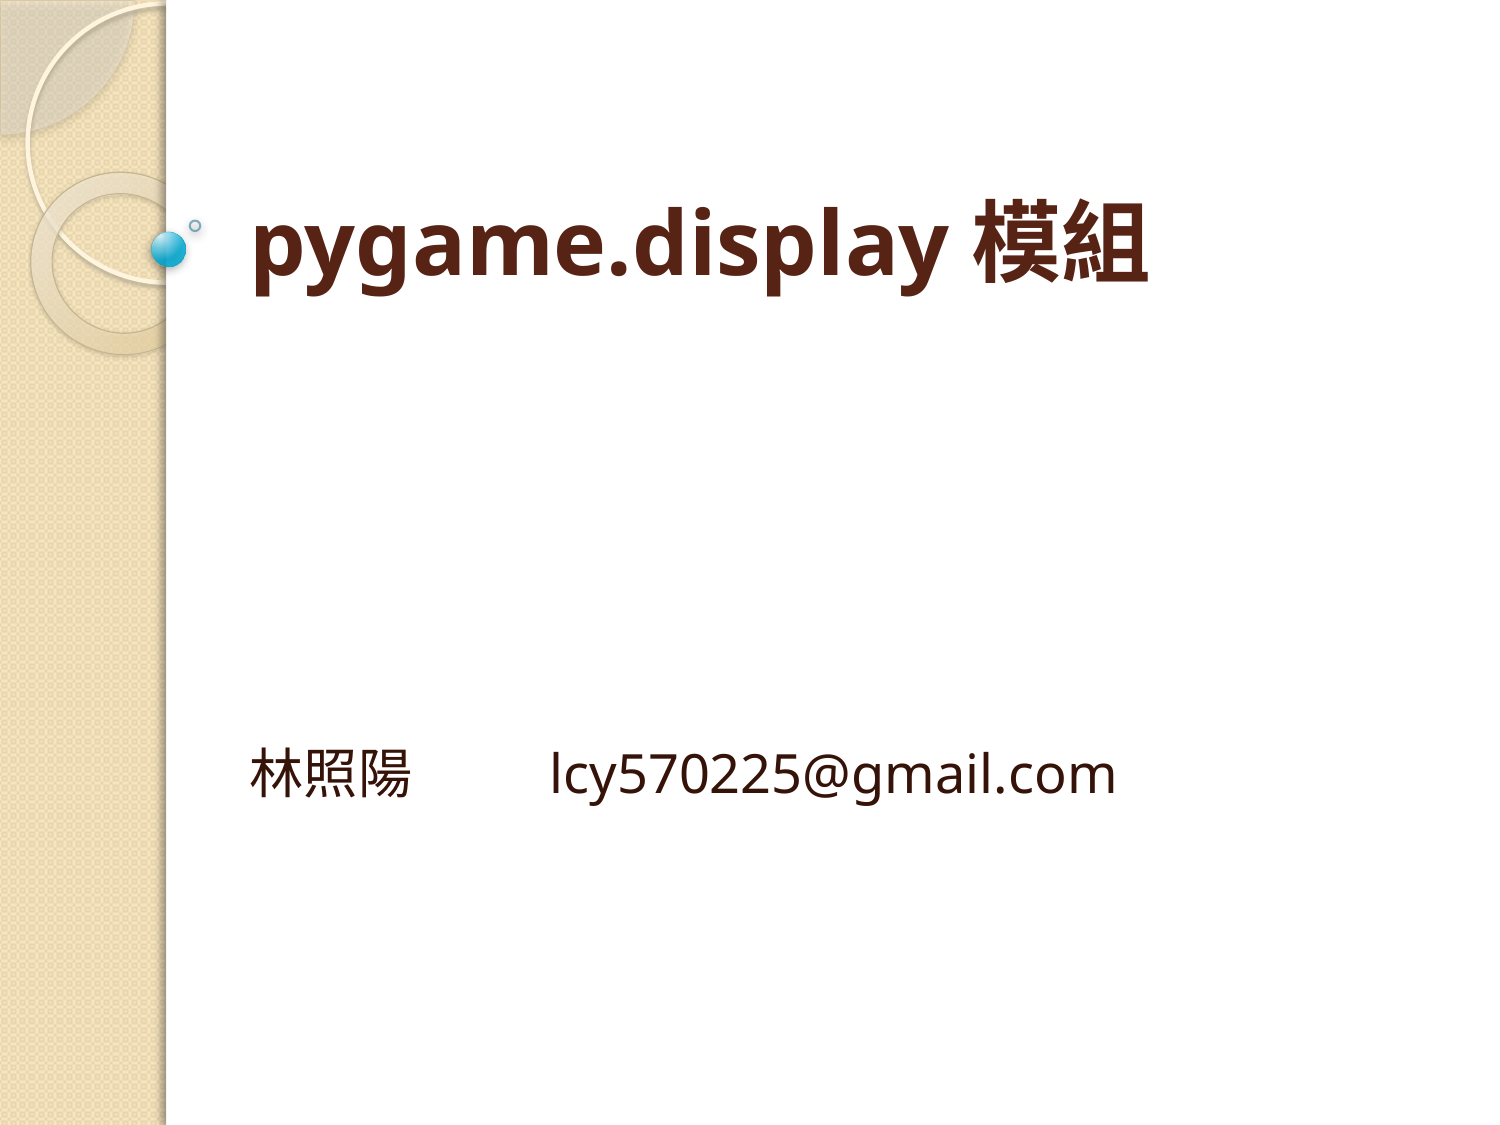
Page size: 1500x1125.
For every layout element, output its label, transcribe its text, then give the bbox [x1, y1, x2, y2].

title pygame.display模組 [234, 59, 1450, 301]
subtitle 林照陽 lcy570225@gmail.com [230, 739, 1446, 1028]
